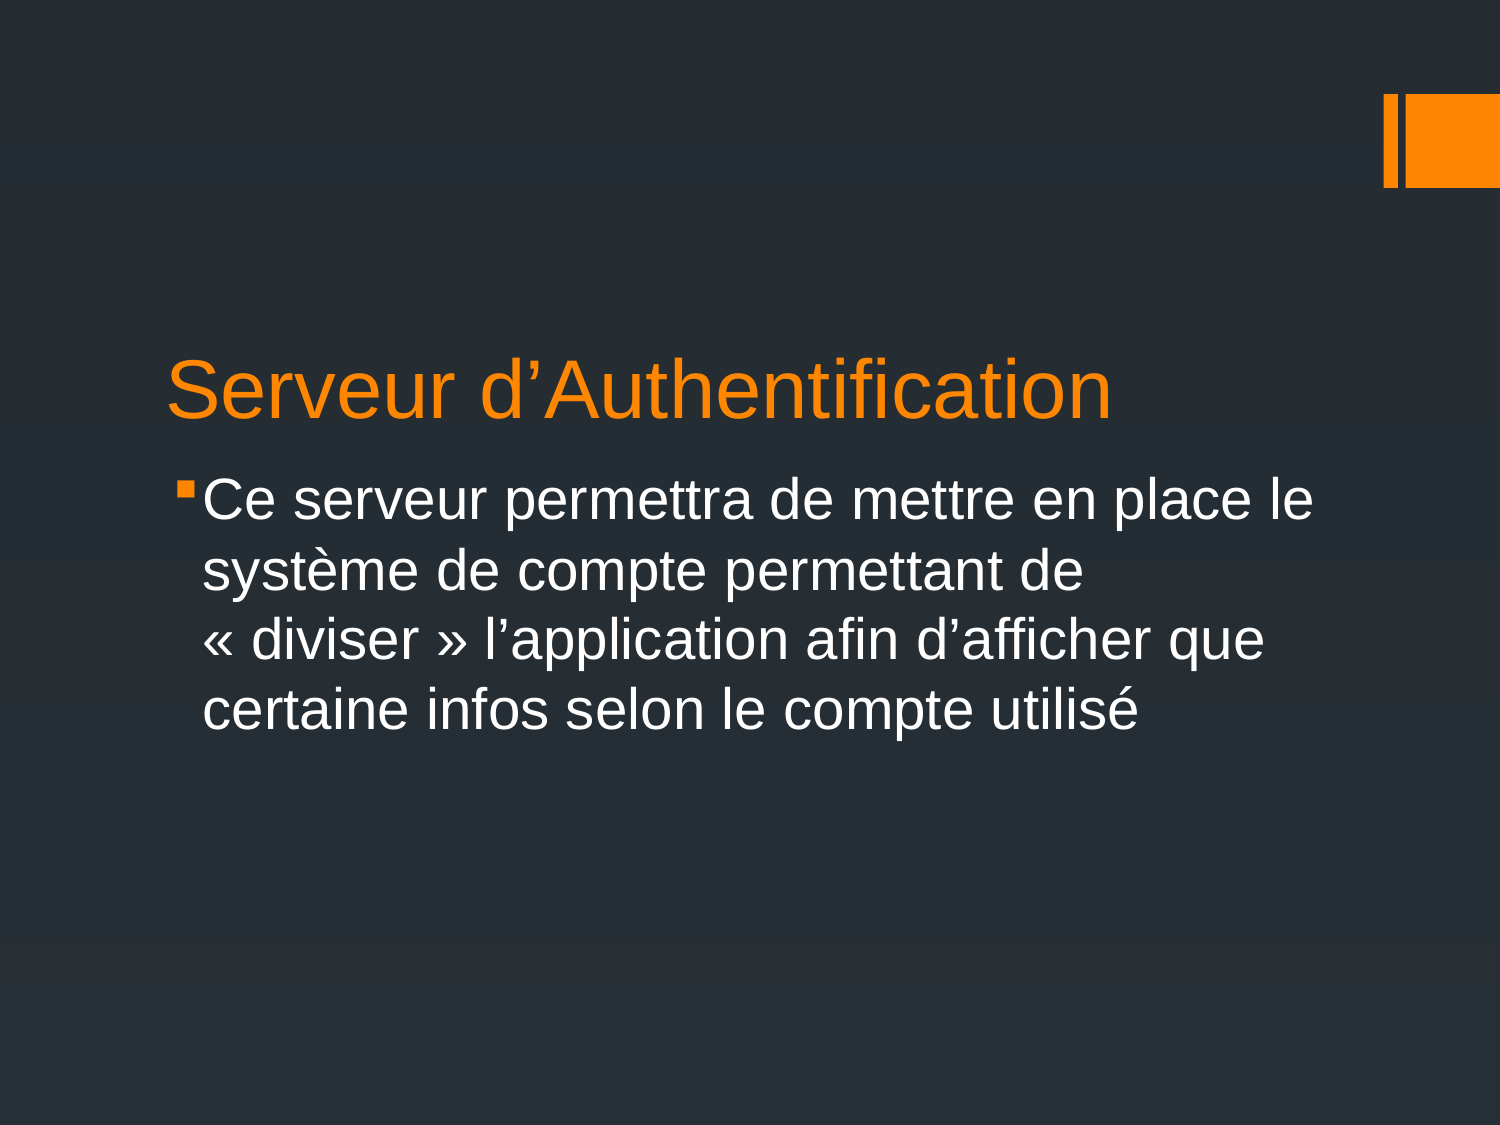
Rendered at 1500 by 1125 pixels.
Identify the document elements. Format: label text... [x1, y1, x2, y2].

list Ce serveur permettra de mettre en place le système de compte permettant de « diviser » l’application afin d’afficher que certaine infos selon le compte utilisé [150, 454, 1350, 1035]
title Serveur d’Authentification [150, 253, 1350, 443]
